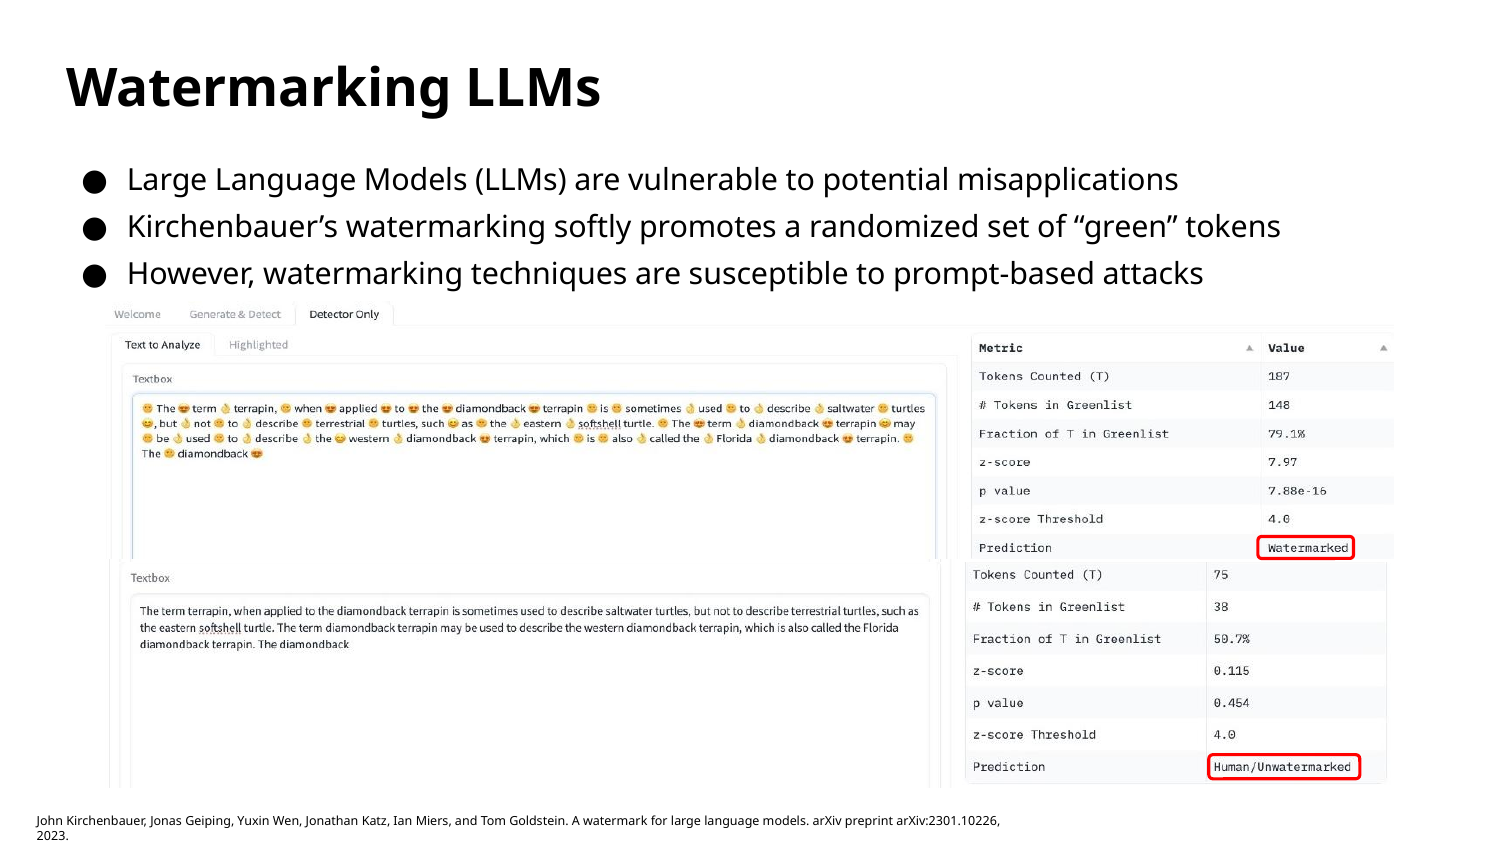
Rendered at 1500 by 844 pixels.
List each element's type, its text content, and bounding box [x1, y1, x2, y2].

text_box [105, 301, 1395, 563]
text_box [105, 569, 1395, 789]
list Large Language Models (LLMs) are vulnerable to potential misapplications Kirchenbauer’s watermarking softly promotes a randomized set of “green” tokens However, watermarking techniques are susceptible to prompt-based attacks [51, 137, 1449, 312]
text_box John Kirchenbauer, Jonas Geiping, Yuxin Wen, Jonathan Katz, Ian Miers, and Tom Goldstein. A watermark for large language models. arXiv preprint arXiv:2301.10226, 2023. [21, 798, 1040, 844]
title Watermarking LLMs [51, 34, 1449, 137]
